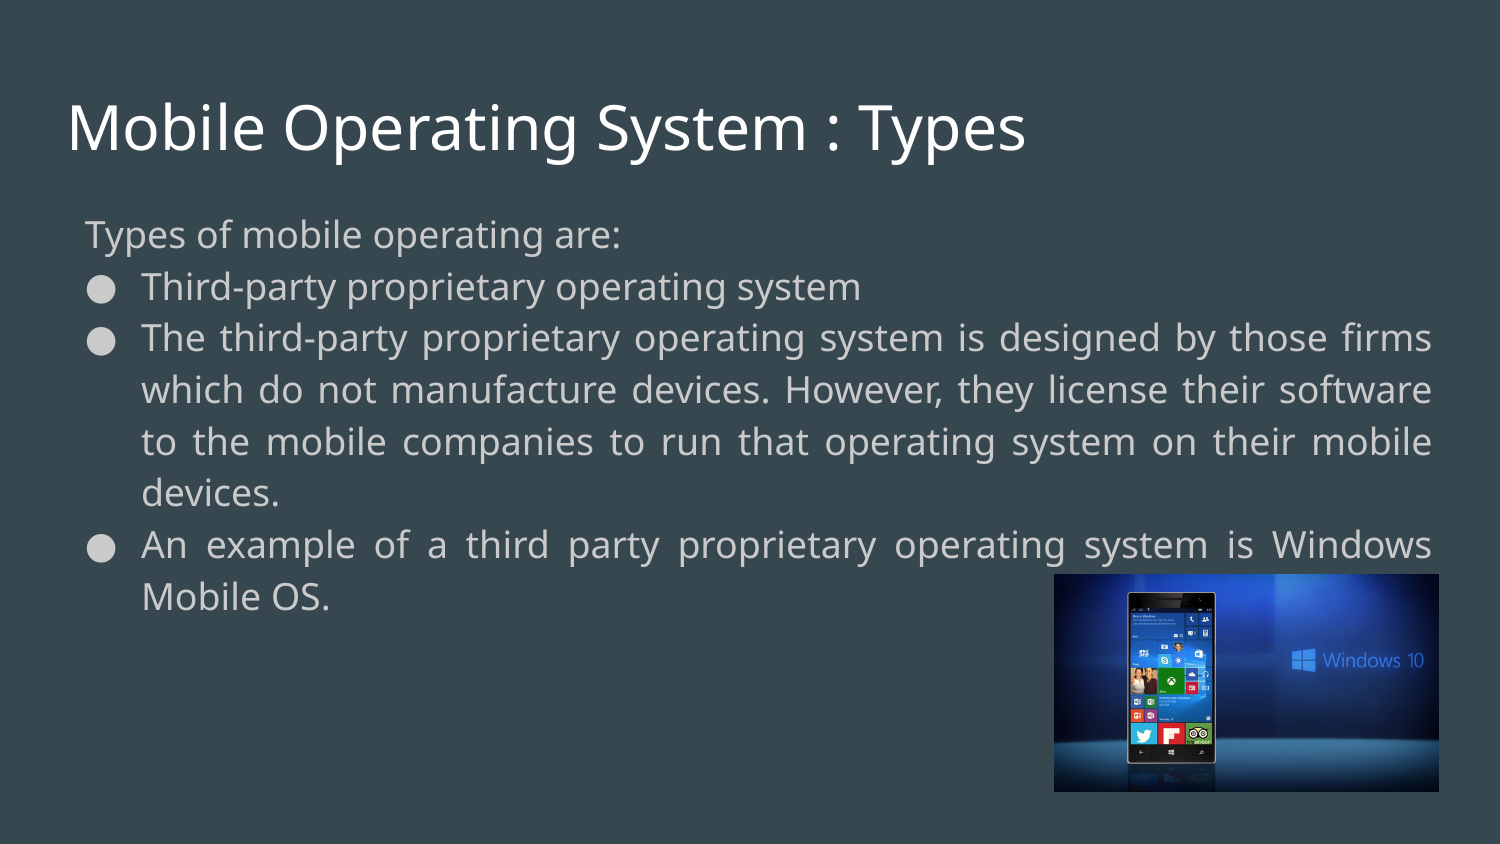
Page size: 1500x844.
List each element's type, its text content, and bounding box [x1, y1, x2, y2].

list Types of mobile operating are: Third-party proprietary operating system The third-party proprietary operating system is designed by those firms which do not manufacture devices. However, they license their software to the mobile companies to run that operating system on their mobile devices. An example of a third party proprietary operating system is Windows Mobile OS. [51, 189, 1449, 750]
picture [1053, 574, 1440, 792]
title Mobile Operating System : Types [51, 72, 1449, 167]
